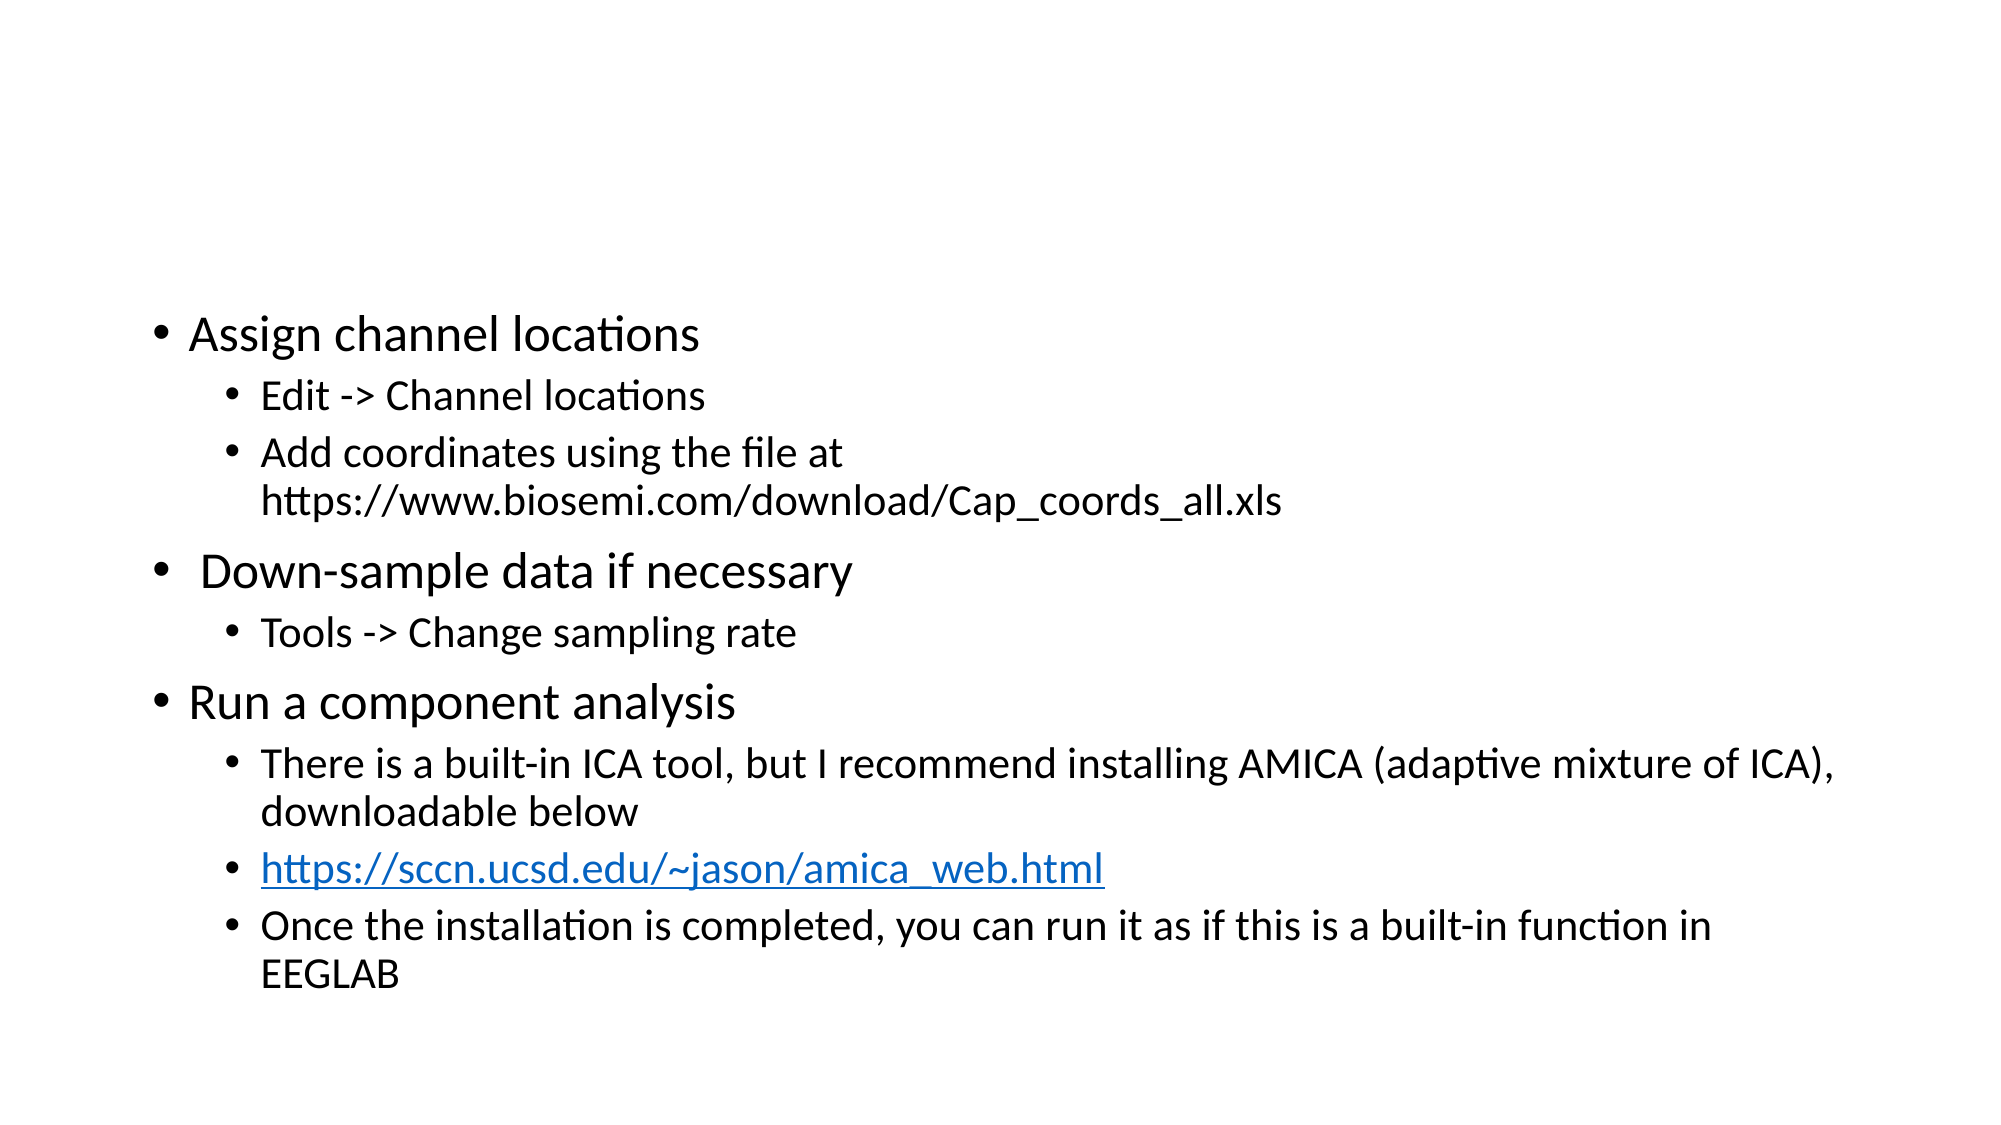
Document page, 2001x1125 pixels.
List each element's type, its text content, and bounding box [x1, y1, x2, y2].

list Assign channel locations Edit -> Channel locations Add coordinates using the file at https://www.biosemi.com/download/Cap_coords_all.xls Down-sample data if necessary Tools -> Change sampling rate Run a component analysis There is a built-in ICA tool, but I recommend installing AMICA (adaptive mixture of ICA), downloadable below https://sccn.ucsd.edu/~jason/amica_web.html Once the installation is completed, you can run it as if this is a built-in function in EEGLAB [137, 299, 1863, 1014]
